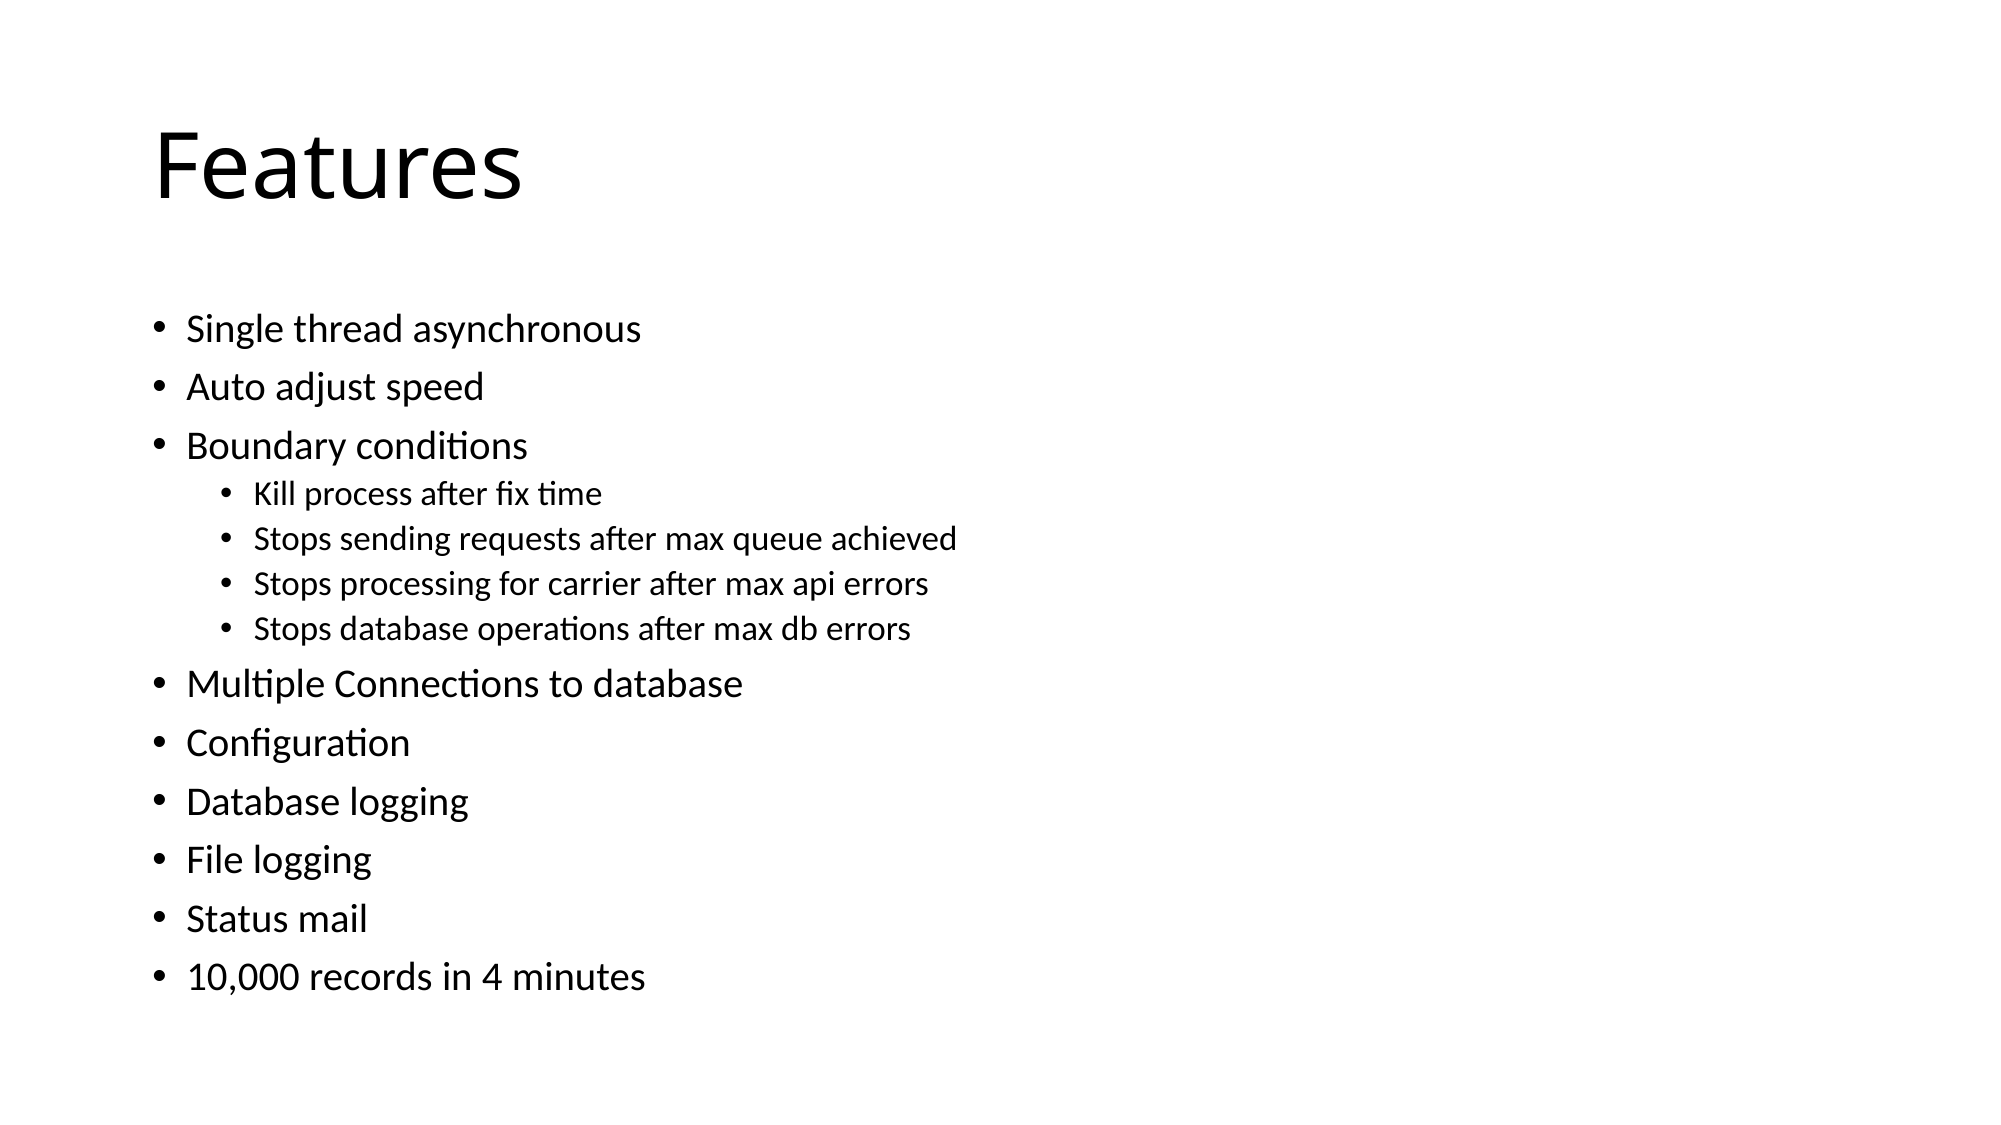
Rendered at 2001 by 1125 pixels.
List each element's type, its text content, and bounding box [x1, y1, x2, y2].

title Features [137, 59, 1863, 278]
list Single thread asynchronous Auto adjust speed Boundary conditions Kill process after fix time Stops sending requests after max queue achieved Stops processing for carrier after max api errors Stops database operations after max db errors Multiple Connections to database Configuration Database logging File logging Status mail 10,000 records in 4 minutes [137, 299, 1863, 1014]
